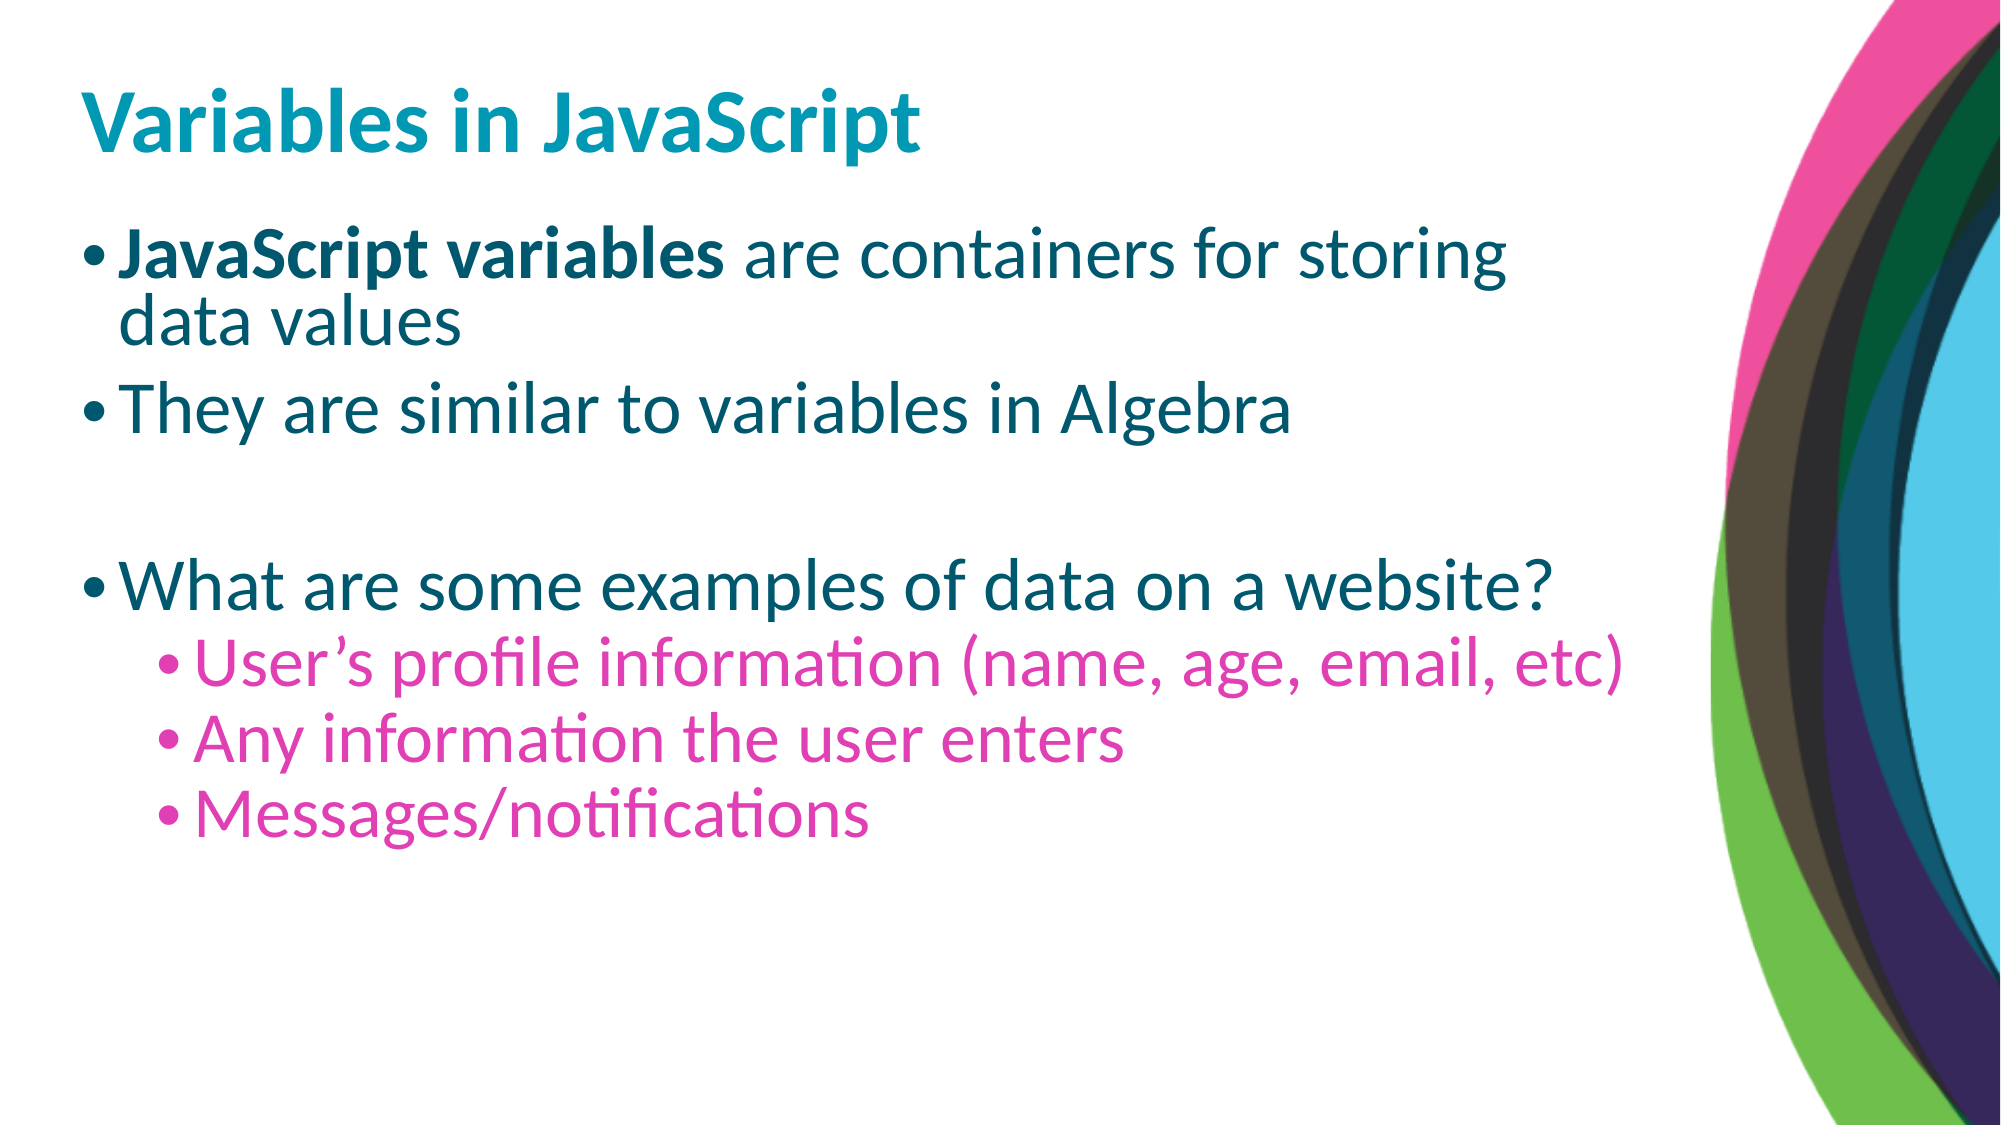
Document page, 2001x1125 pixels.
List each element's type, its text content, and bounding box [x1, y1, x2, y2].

list Variables in JavaScript [66, 79, 1650, 216]
list JavaScript variables are containers for storing data values They are similar to variables in Algebra What are some examples of data on a website? User’s profile information (name, age, email, etc) Any information the user enters Messages/notifications [66, 216, 1650, 994]
picture [1711, 0, 2001, 1125]
